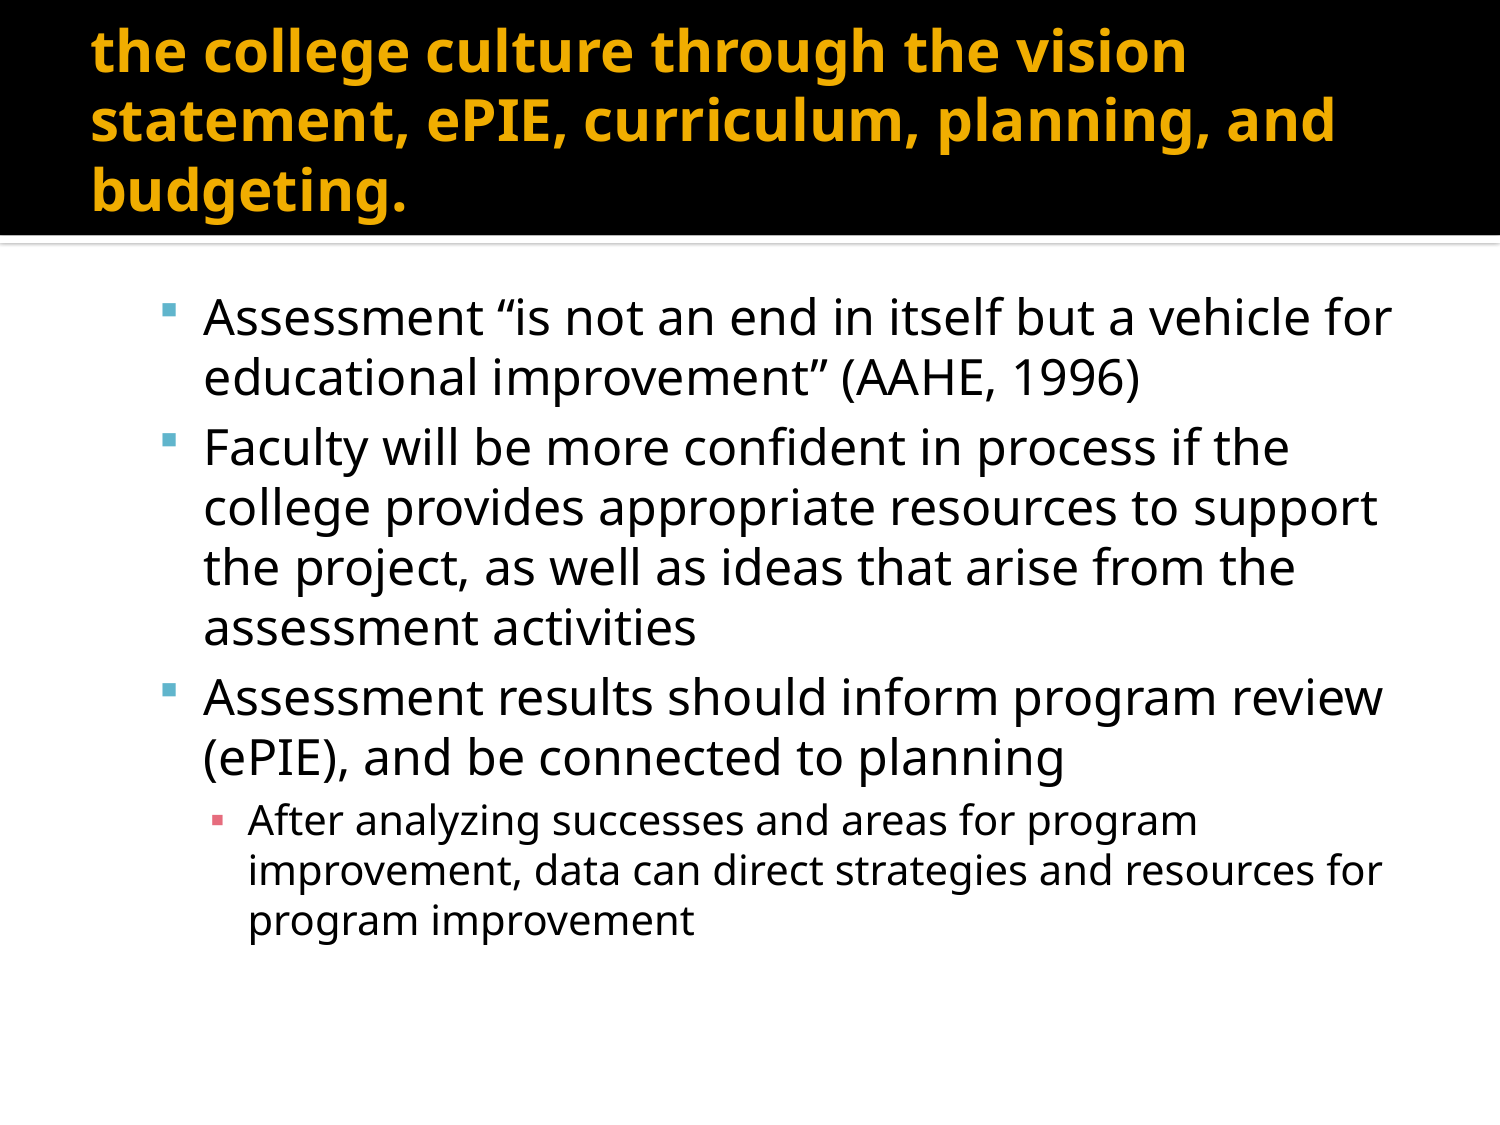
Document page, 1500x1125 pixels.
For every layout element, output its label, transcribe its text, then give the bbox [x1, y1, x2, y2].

list Assessment “is not an end in itself but a vehicle for educational improvement” (AAHE, 1996) Faculty will be more confident in process if the college provides appropriate resources to support the project, as well as ideas that arise from the assessment activities Assessment results should inform program review (ePIE), and be connected to planning After analyzing successes and areas for program improvement, data can direct strategies and resources for program improvement [75, 270, 1425, 1076]
title 3. SLO assessment should be connected to the college culture through the vision statement, ePIE, curriculum, planning, and budgeting. [75, 0, 1459, 231]
